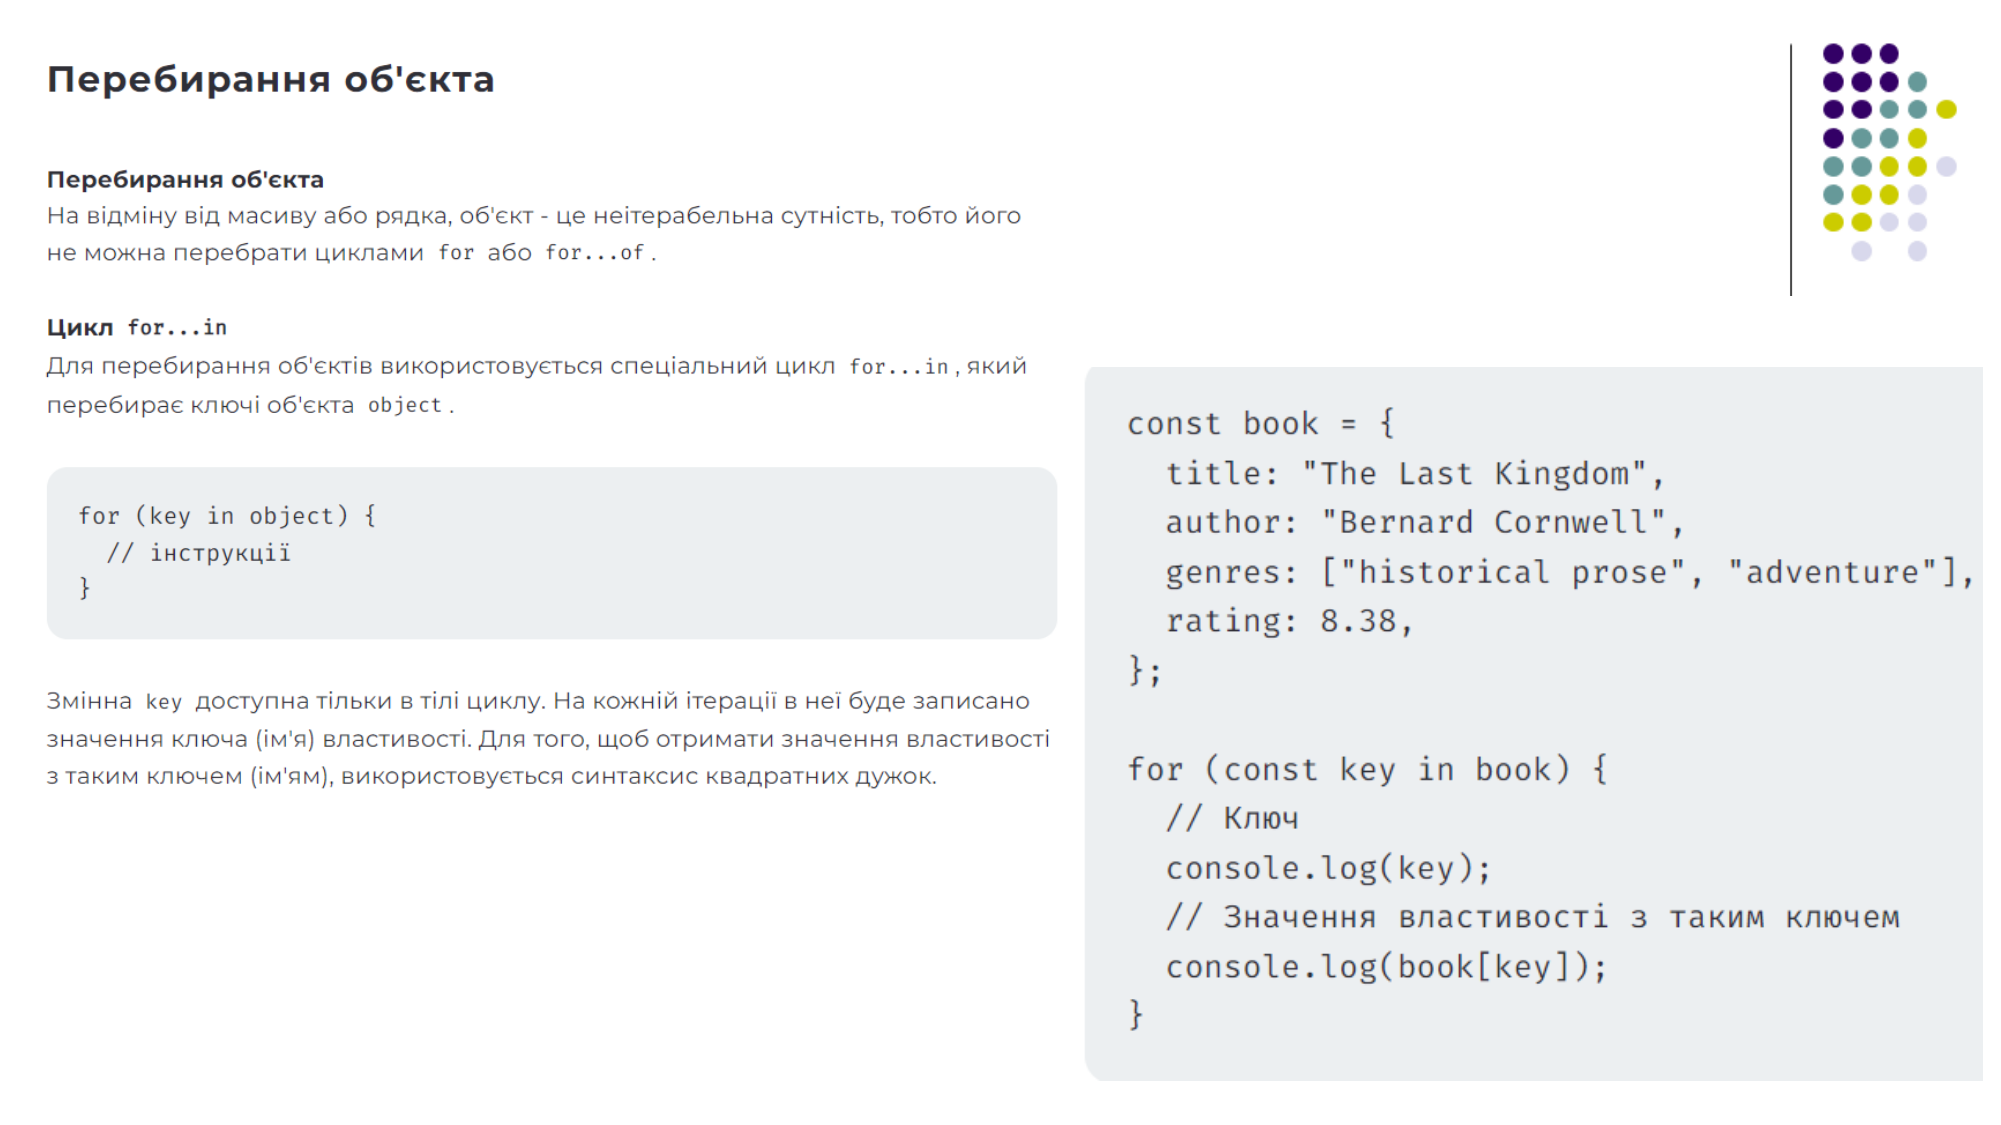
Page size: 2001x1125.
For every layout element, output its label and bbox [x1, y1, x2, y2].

picture [1082, 367, 1983, 1081]
picture [1767, 25, 1968, 296]
picture [32, 49, 1062, 815]
